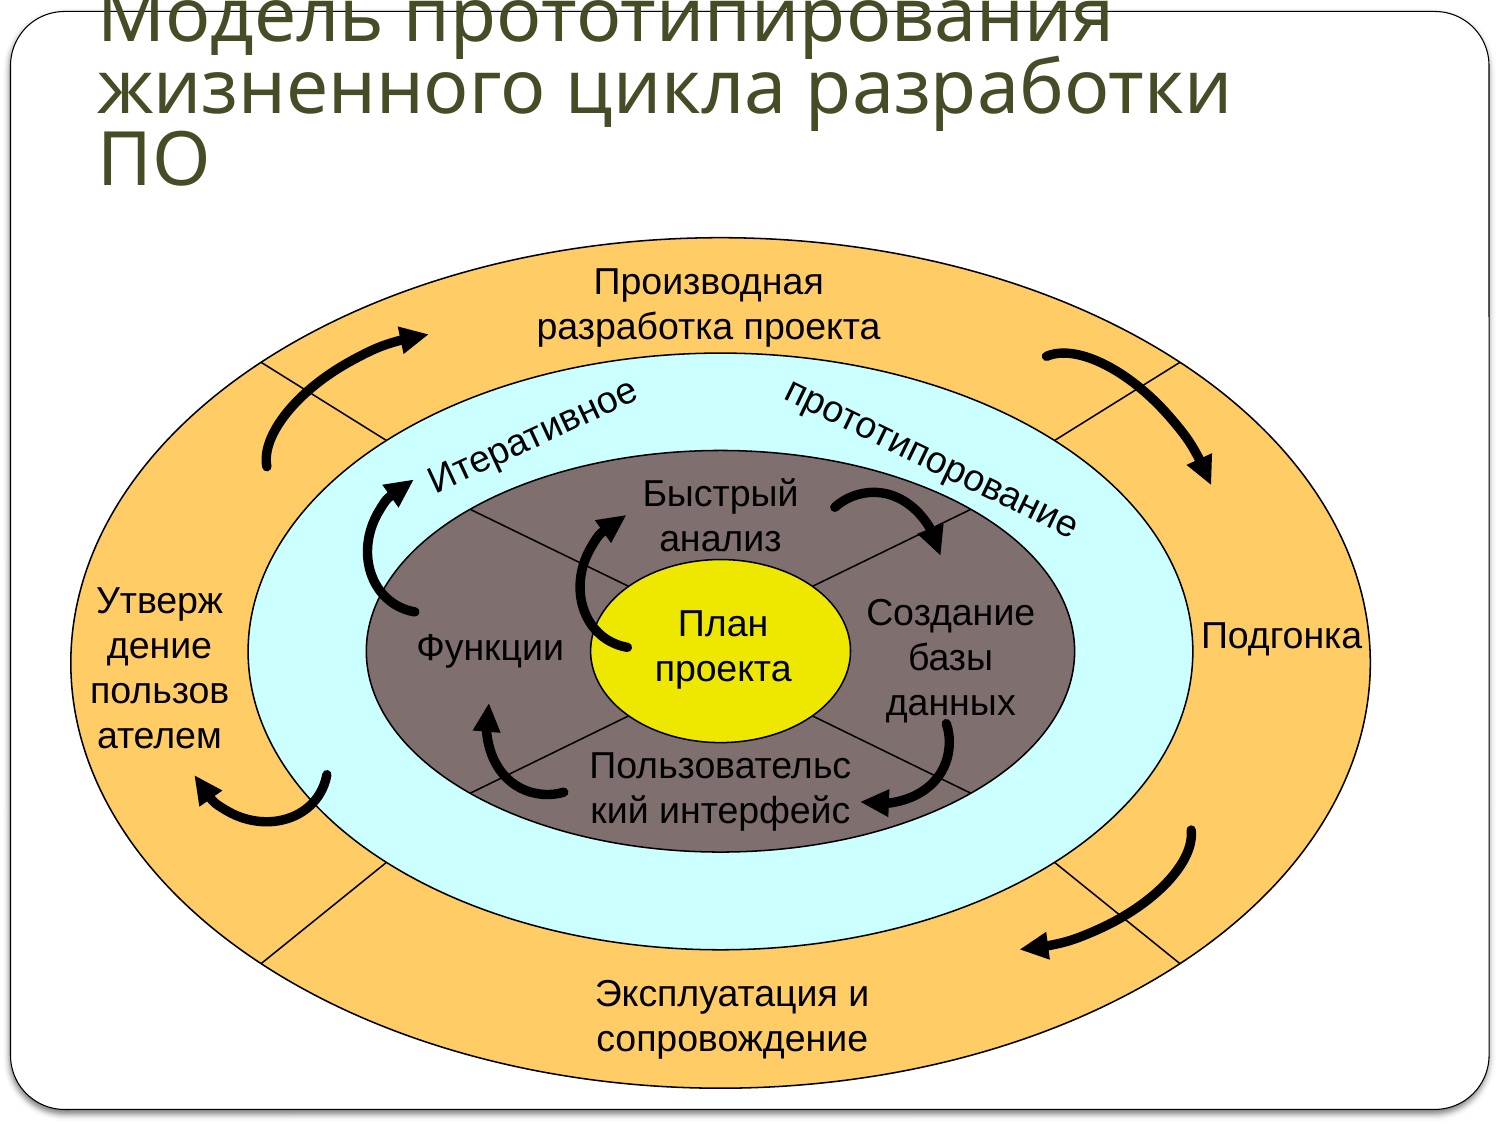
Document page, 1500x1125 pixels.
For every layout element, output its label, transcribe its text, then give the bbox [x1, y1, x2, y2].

title Модель прототипирования жизненного цикла разработки ПО [82, 48, 1321, 215]
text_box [70, 237, 1383, 1089]
